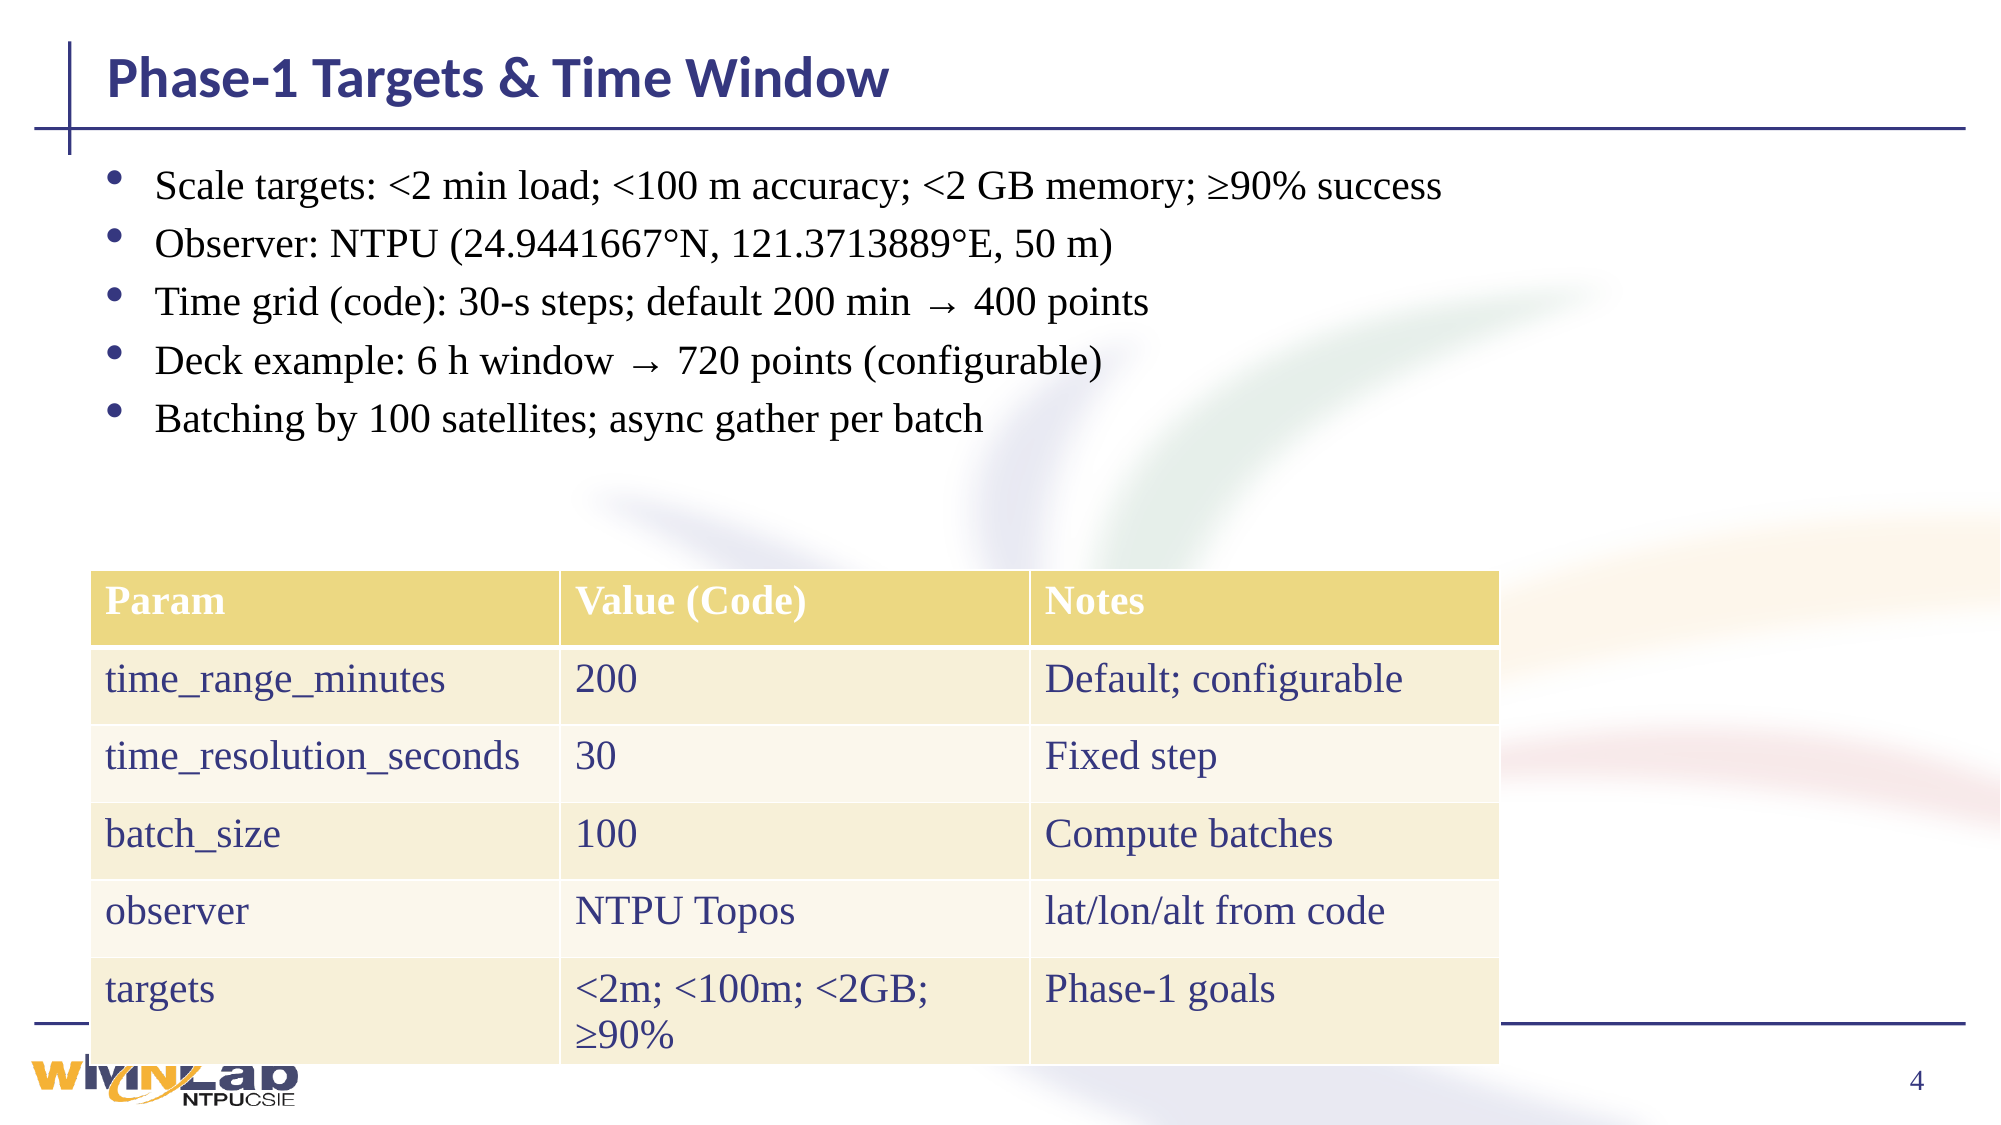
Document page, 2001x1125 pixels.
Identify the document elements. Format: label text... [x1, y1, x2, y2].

table_header Param [91, 571, 559, 645]
table_header Notes [1031, 571, 1499, 645]
table_cell 30 [561, 726, 1029, 802]
table_cell Default; configurable [1031, 650, 1499, 724]
table_cell time_range_minutes [91, 650, 559, 724]
table_cell Compute batches [1031, 803, 1499, 879]
table_cell Fixed step [1031, 726, 1499, 802]
table_cell targets [91, 958, 559, 1064]
table_cell lat/lon/alt from code [1031, 881, 1499, 957]
table_cell time_resolution_seconds [91, 726, 559, 802]
table_cell batch_size [91, 803, 559, 879]
picture [0, 0, 2000, 1125]
table_cell Phase‑1 goals [1031, 958, 1499, 1064]
table_cell <2m; <100m; <2GB; ≥90% [561, 958, 1029, 1064]
list Scale targets: <2 min load; <100 m accuracy; <2 GB memory; ≥90% success Observer: NTPU (24.9441667°N, 121.3713889°E, 50 m) Time grid (code): 30‑s steps; default 200 min → 400 points Deck example: 6 h window → 720 points (configurable) Batching by 100 satellites; async gather per batch [92, 149, 1966, 1002]
table_cell NTPU Topos [561, 881, 1029, 957]
table_cell observer [91, 881, 559, 957]
table_cell 100 [561, 803, 1029, 879]
table_header Value (Code) [561, 571, 1029, 645]
title Phase‑1 Targets & Time Window [92, 23, 1966, 117]
table_cell 200 [561, 650, 1029, 724]
